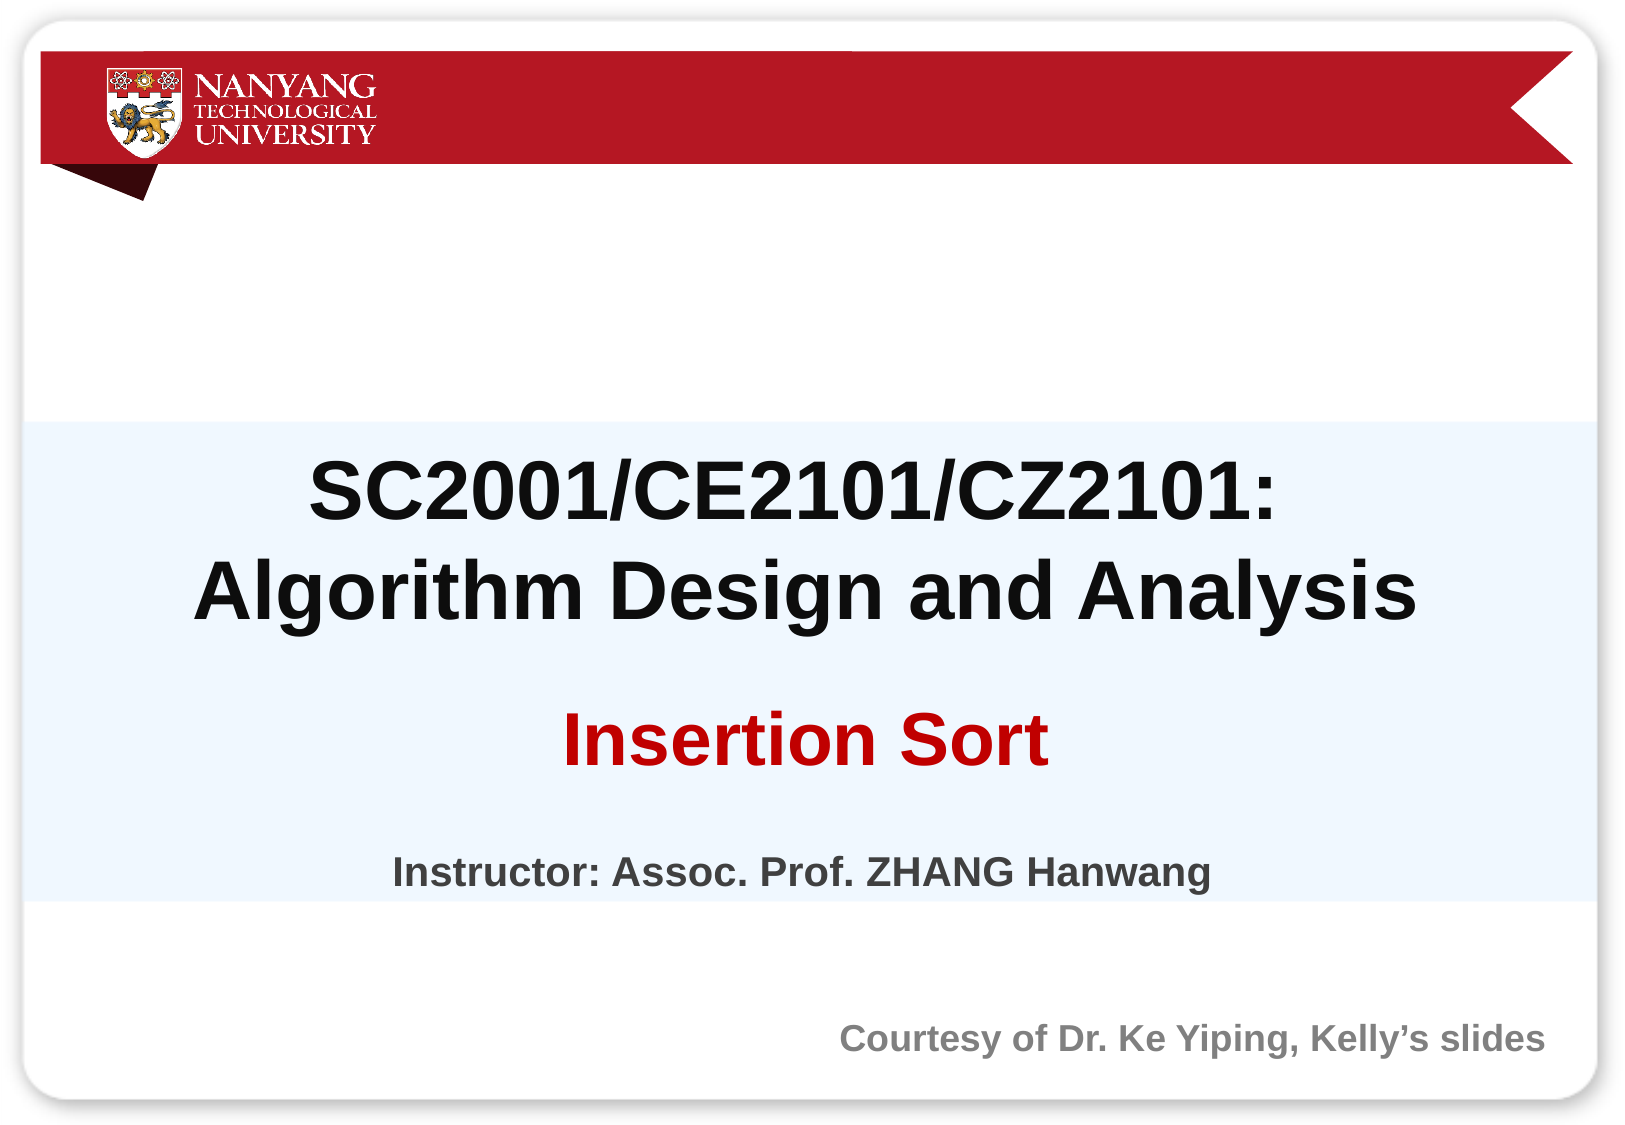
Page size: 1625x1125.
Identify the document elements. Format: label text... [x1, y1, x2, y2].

list Instructor: Assoc. Prof. ZHANG Hanwang [21, 837, 1584, 927]
text_box Courtesy of Dr. Ke Yiping, Kelly’s slides [824, 997, 1563, 1067]
title SC2001/CE2101/CZ2101: Algorithm Design and Analysis [24, 407, 1588, 666]
subtitle Insertion Sort [24, 683, 1588, 781]
picture [0, 0, 1625, 1125]
